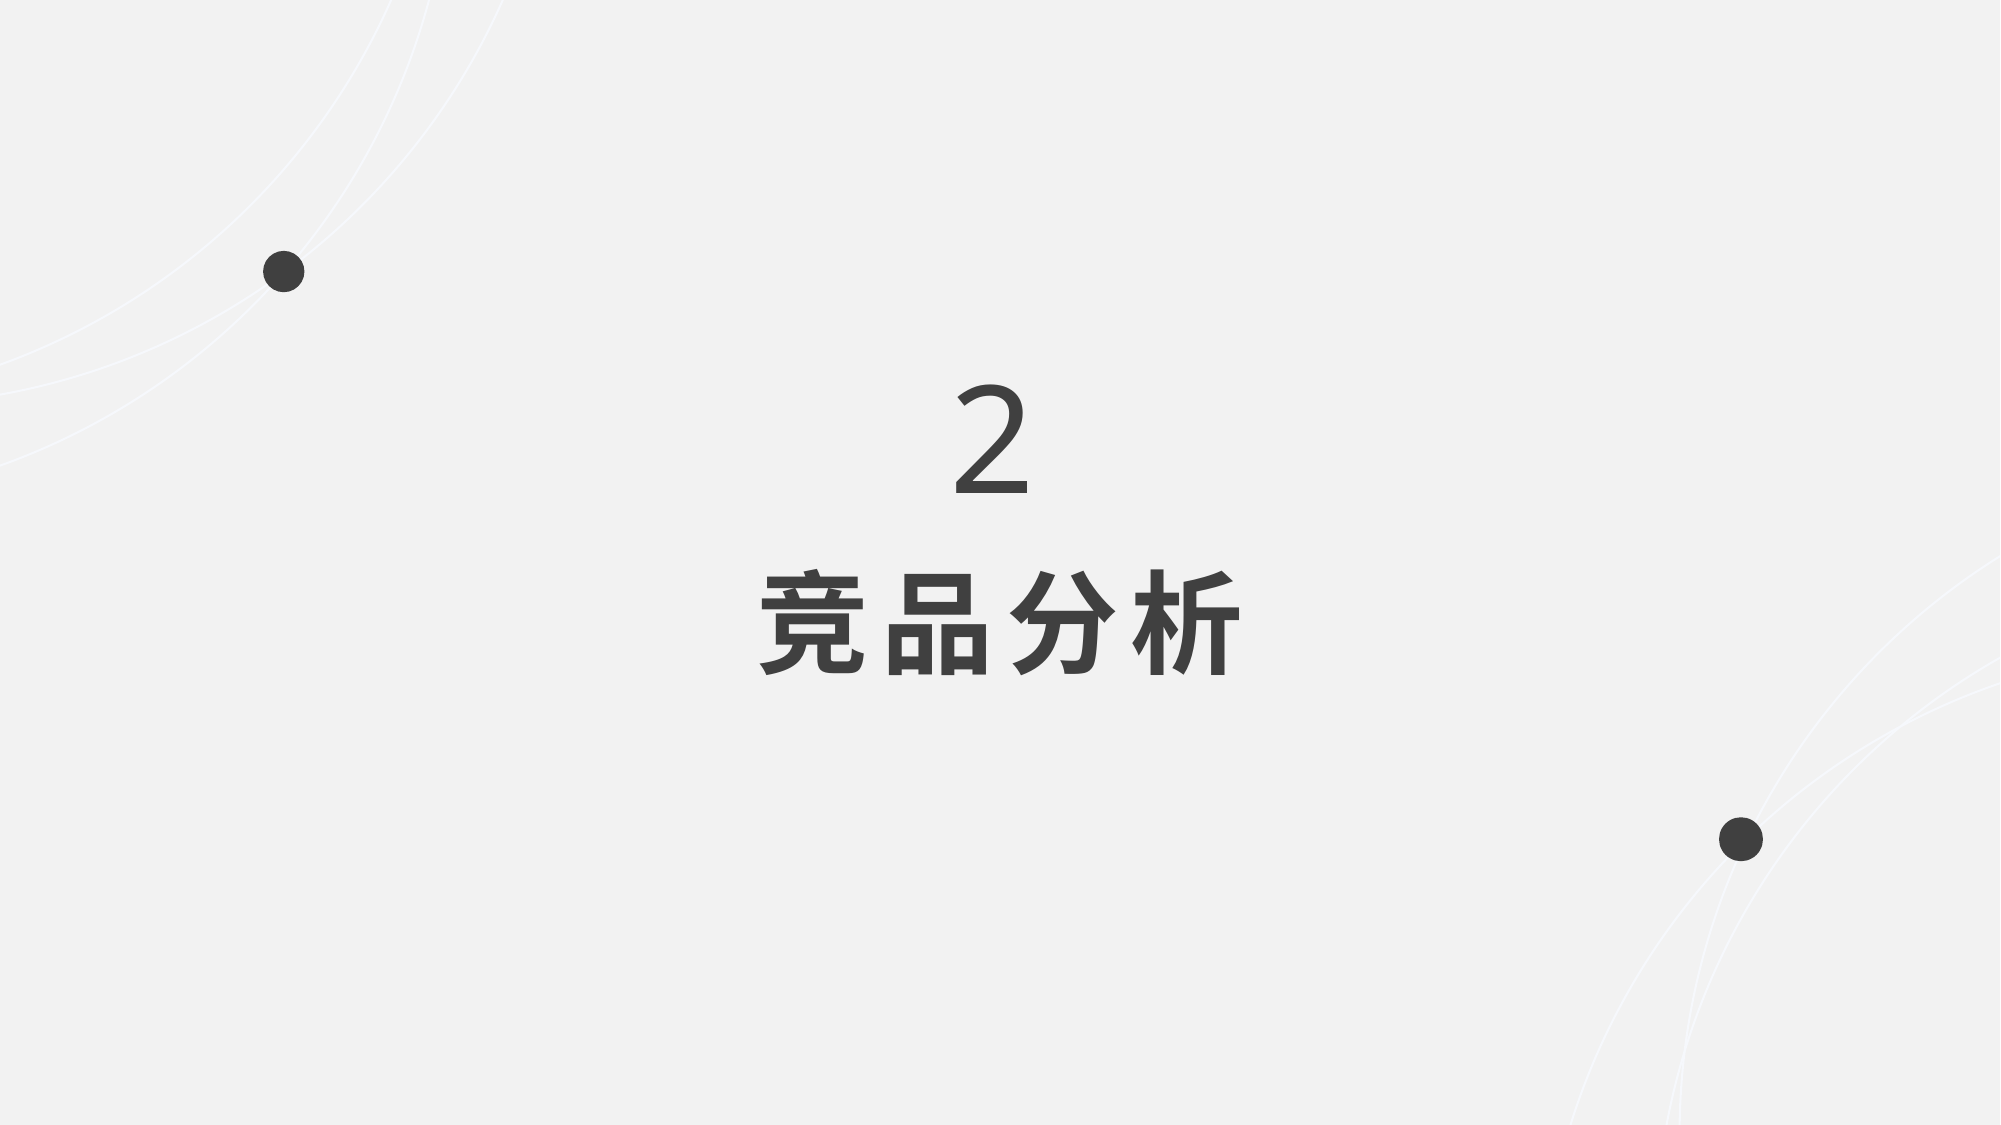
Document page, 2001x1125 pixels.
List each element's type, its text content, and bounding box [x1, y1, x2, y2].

text_box 2 [929, 278, 1071, 555]
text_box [0, 0, 562, 506]
text_box 竞品分析 [718, 555, 1282, 686]
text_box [1539, 452, 2000, 1125]
